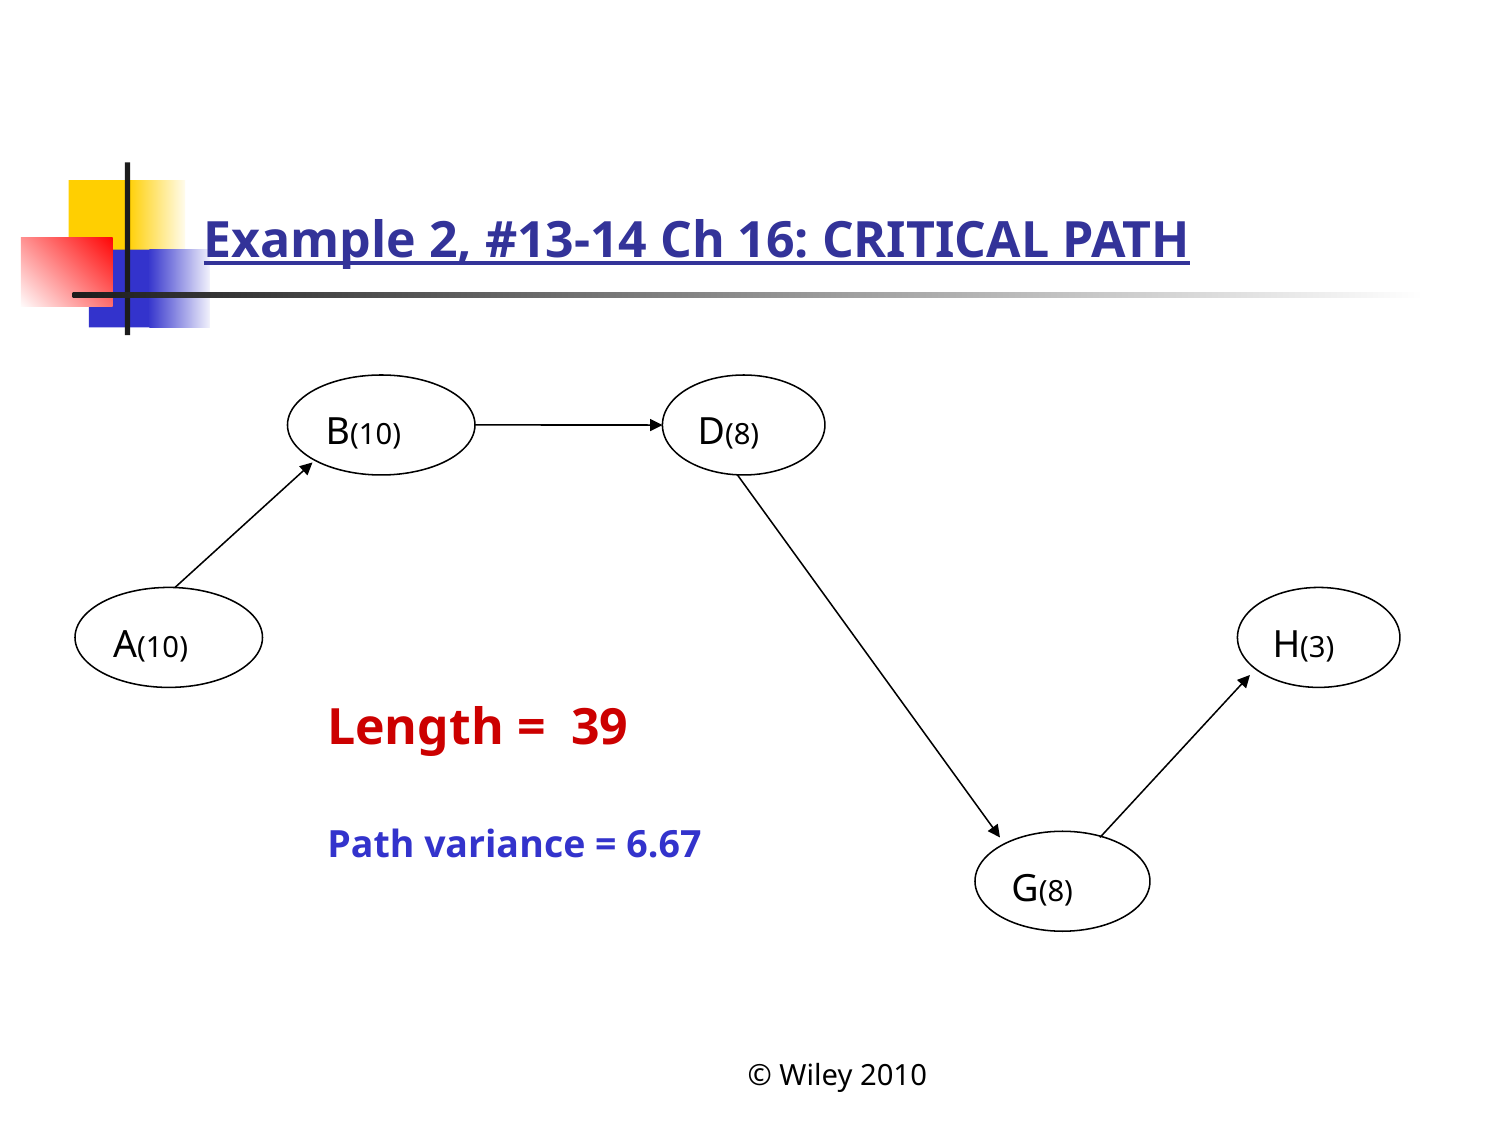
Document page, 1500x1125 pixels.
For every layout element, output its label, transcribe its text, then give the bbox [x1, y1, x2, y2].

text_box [974, 830, 1151, 932]
title Example 2, #13-14 Ch 16: CRITICAL PATH [188, 35, 1468, 275]
text_box [743, 484, 999, 829]
text_box Path variance = 6.67 [312, 812, 775, 873]
footer © Wiley 2010 [599, 1023, 1076, 1100]
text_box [1237, 587, 1401, 688]
text_box [479, 418, 657, 432]
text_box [74, 587, 263, 688]
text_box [287, 374, 476, 476]
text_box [662, 374, 826, 476]
text_box Length = 39 [312, 687, 775, 763]
